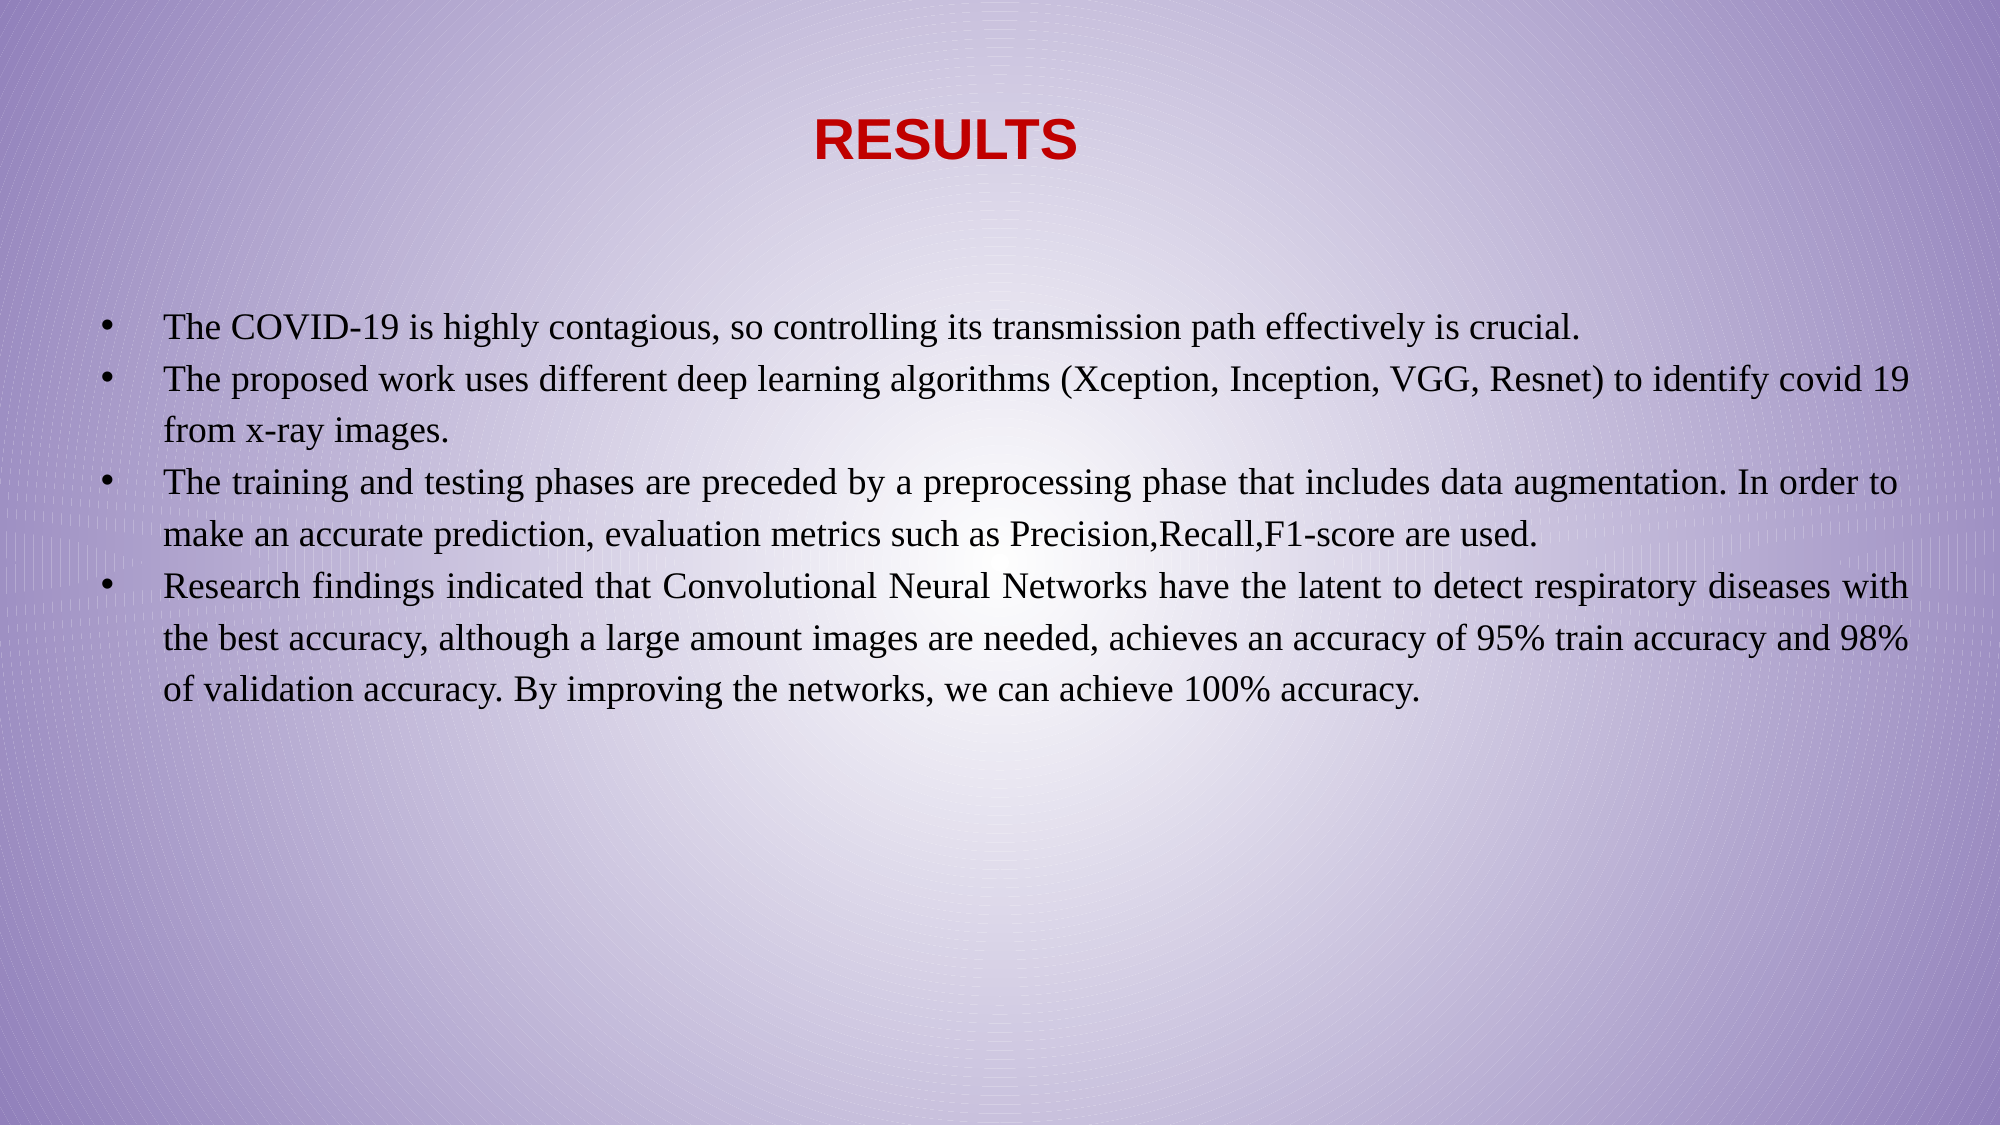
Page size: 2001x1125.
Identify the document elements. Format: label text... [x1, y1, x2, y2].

list The COVID-19 is highly contagious, so controlling its transmission path effectively is crucial. The proposed work uses different deep learning algorithms (Xception, Inception, VGG, Resnet) to identify covid 19 from x-ray images. The training and testing phases are preceded by a preprocessing phase that includes data augmentation. In order to make an accurate prediction, evaluation metrics such as Precision,Recall,F1-score are used. Research findings indicated that Convolutional Neural Networks have the latent to detect respiratory diseases with the best accuracy, although a large amount images are needed, achieves an accuracy of 95% train accuracy and 98% of validation accuracy. By improving the networks, we can achieve 100% accuracy. [68, 275, 1932, 1023]
title RESULTS [14, 81, 1878, 192]
